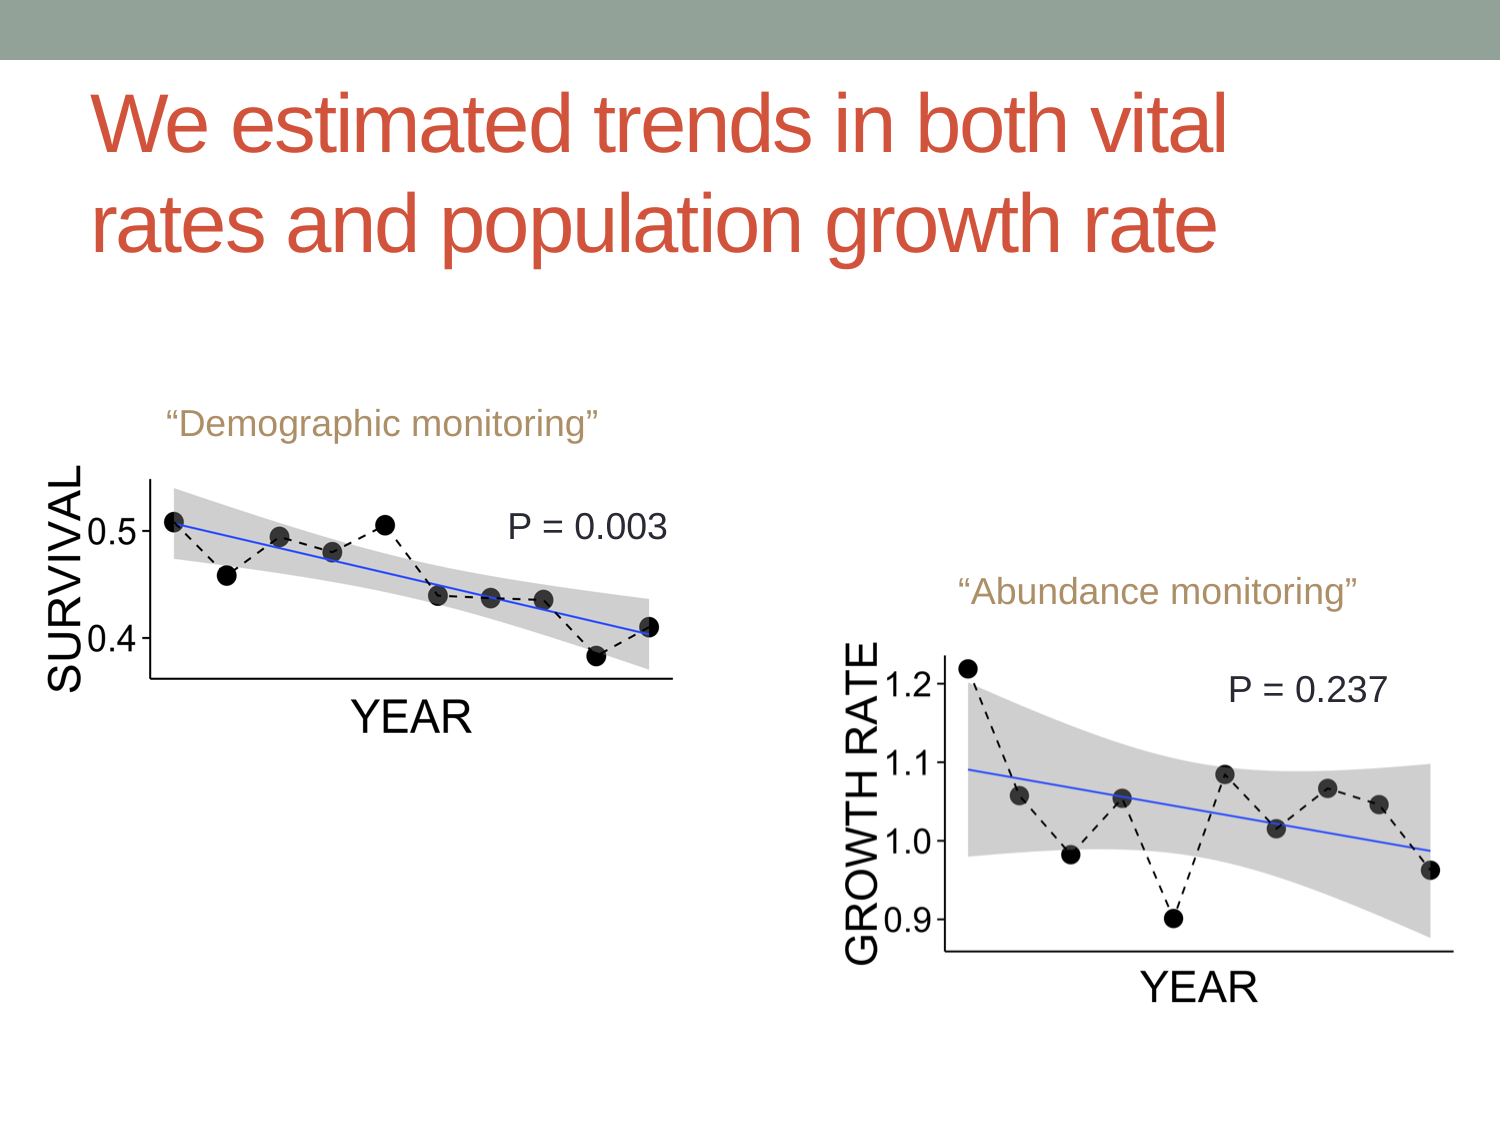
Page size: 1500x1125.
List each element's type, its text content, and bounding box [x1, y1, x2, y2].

text_box “Abundance monitoring” [943, 559, 1373, 620]
title We estimated trends in both vital rates and population growth rate [75, 87, 1425, 250]
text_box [27, 451, 700, 755]
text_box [826, 629, 1481, 1022]
text_box “Demographic monitoring” [151, 391, 614, 448]
